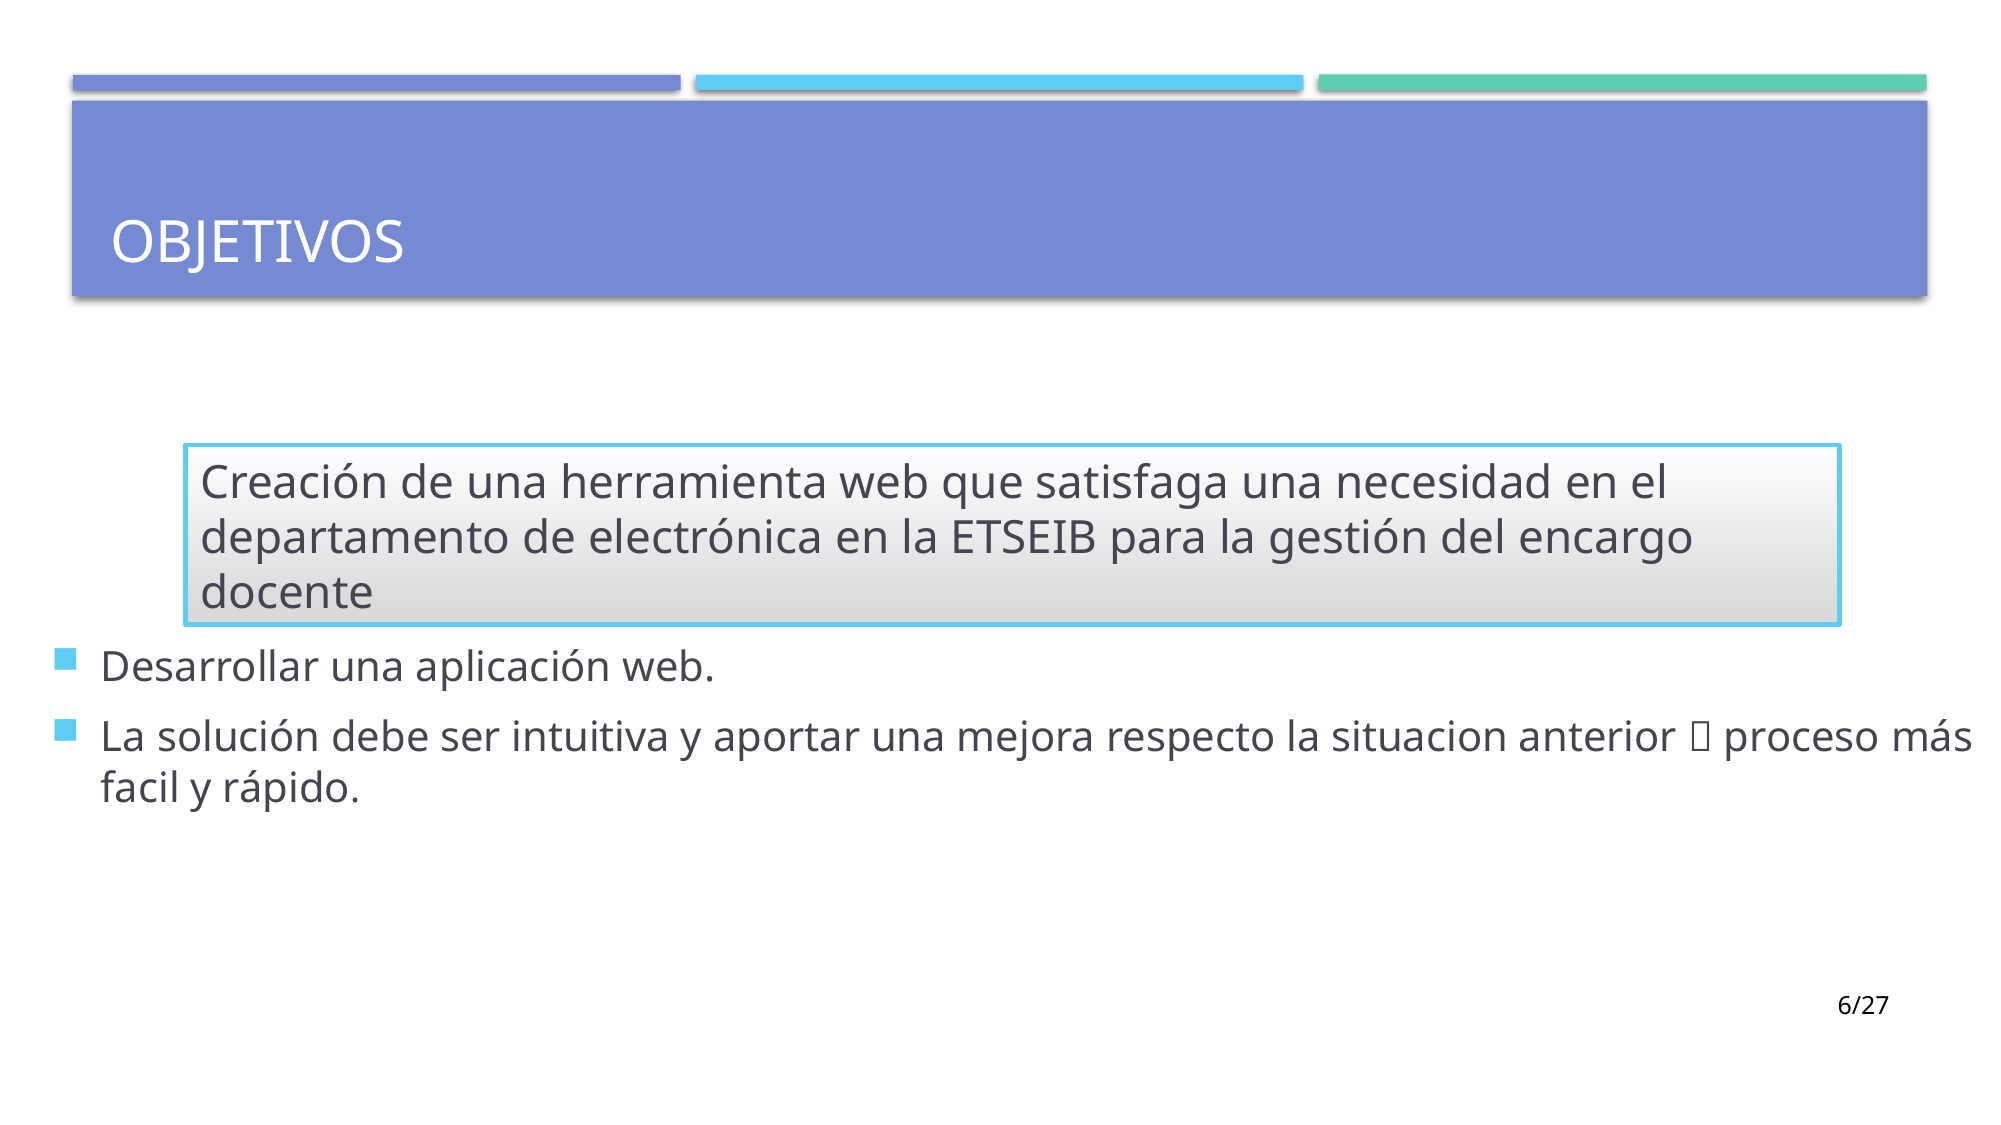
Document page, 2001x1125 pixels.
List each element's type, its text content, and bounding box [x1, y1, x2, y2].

list Desarrollar una aplicación web. La solución debe ser intuitiva y aportar una mejora respecto la situacion anterior  proceso más facil y rápido. [35, 357, 2000, 962]
text_box Creación de una herramienta web que satisfaga una necesidad en el departamento de electrónica en la ETSEIB para la gestión del encargo docente [184, 444, 1840, 626]
slide_number 6/27 [1732, 977, 1905, 1037]
title ObjetiVOs [95, 115, 1905, 282]
